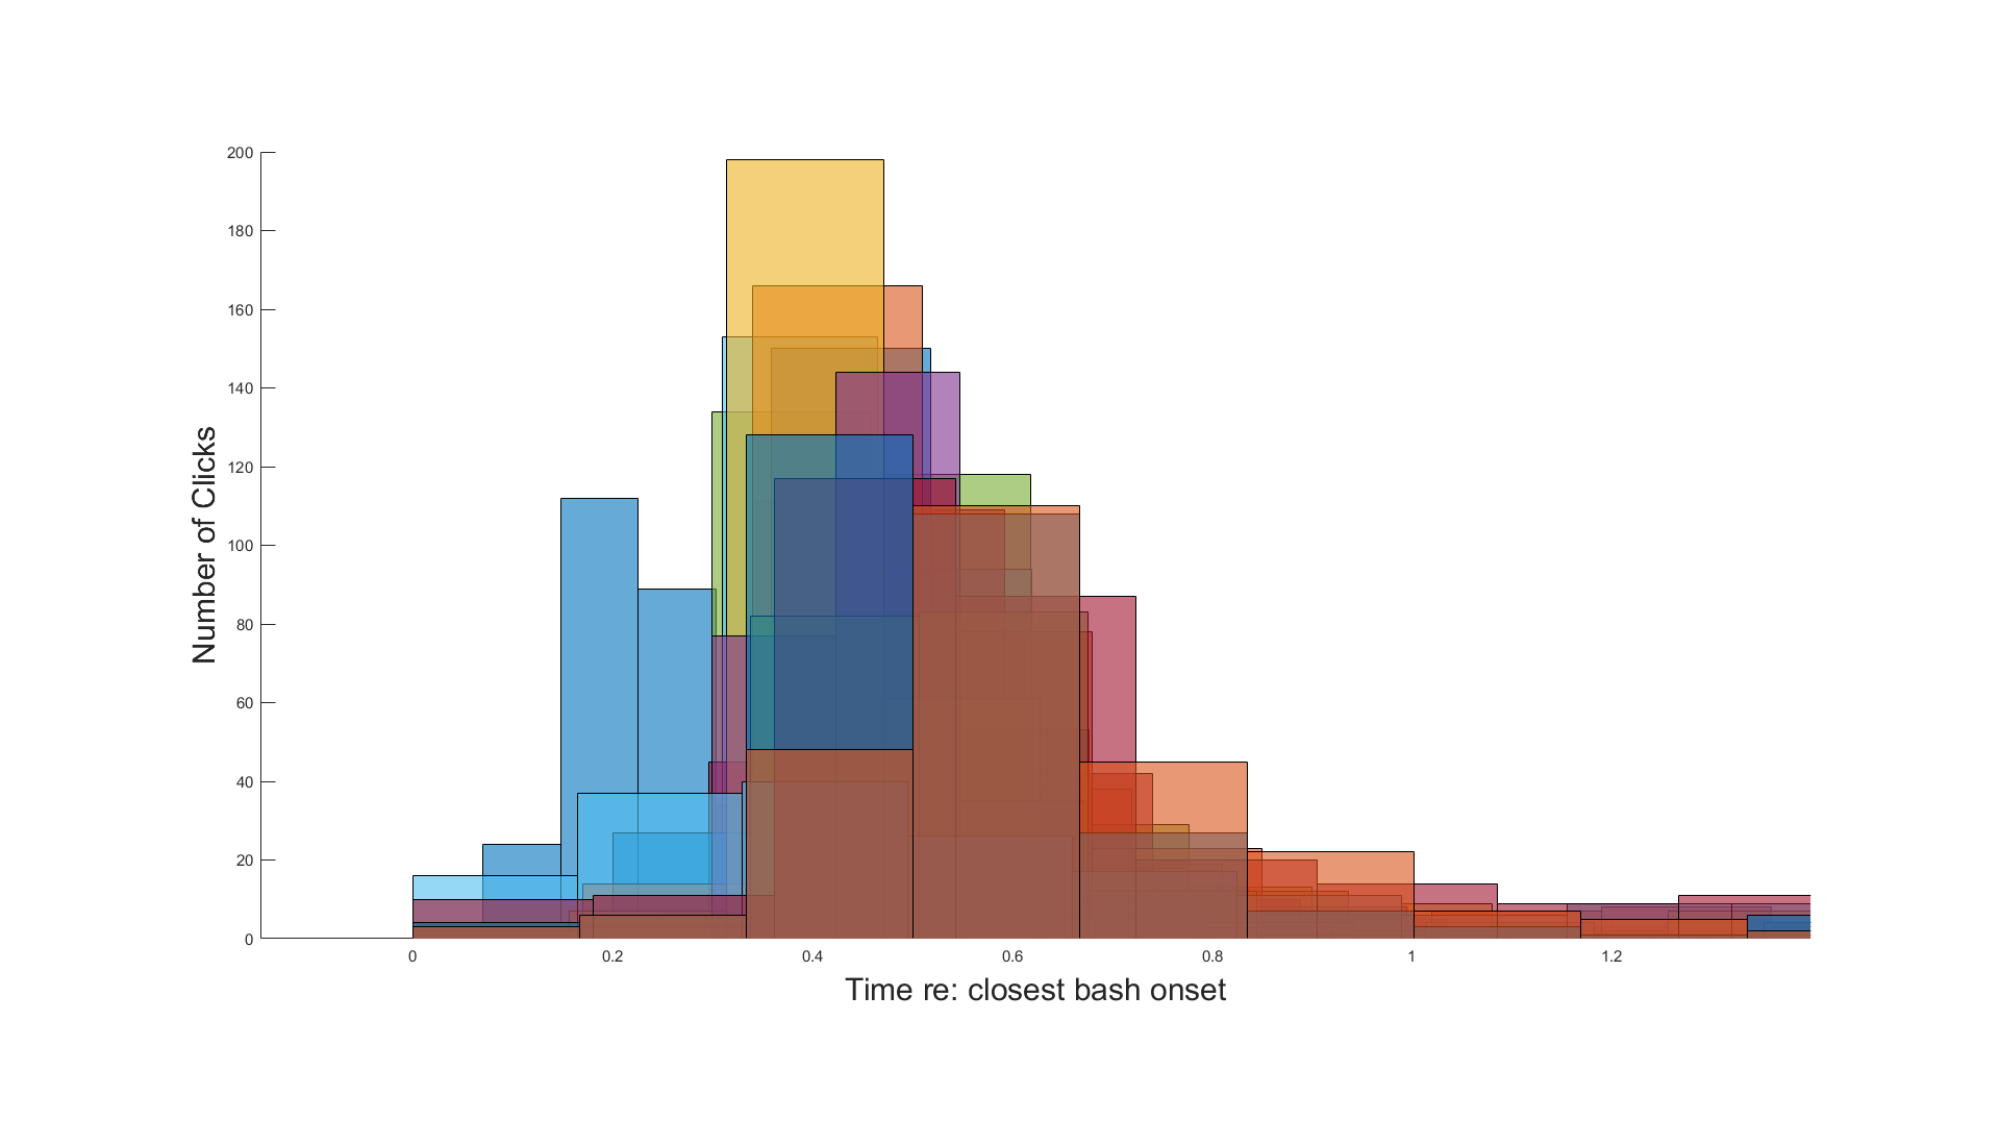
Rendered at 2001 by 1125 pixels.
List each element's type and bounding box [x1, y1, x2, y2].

picture [0, 79, 2000, 1046]
